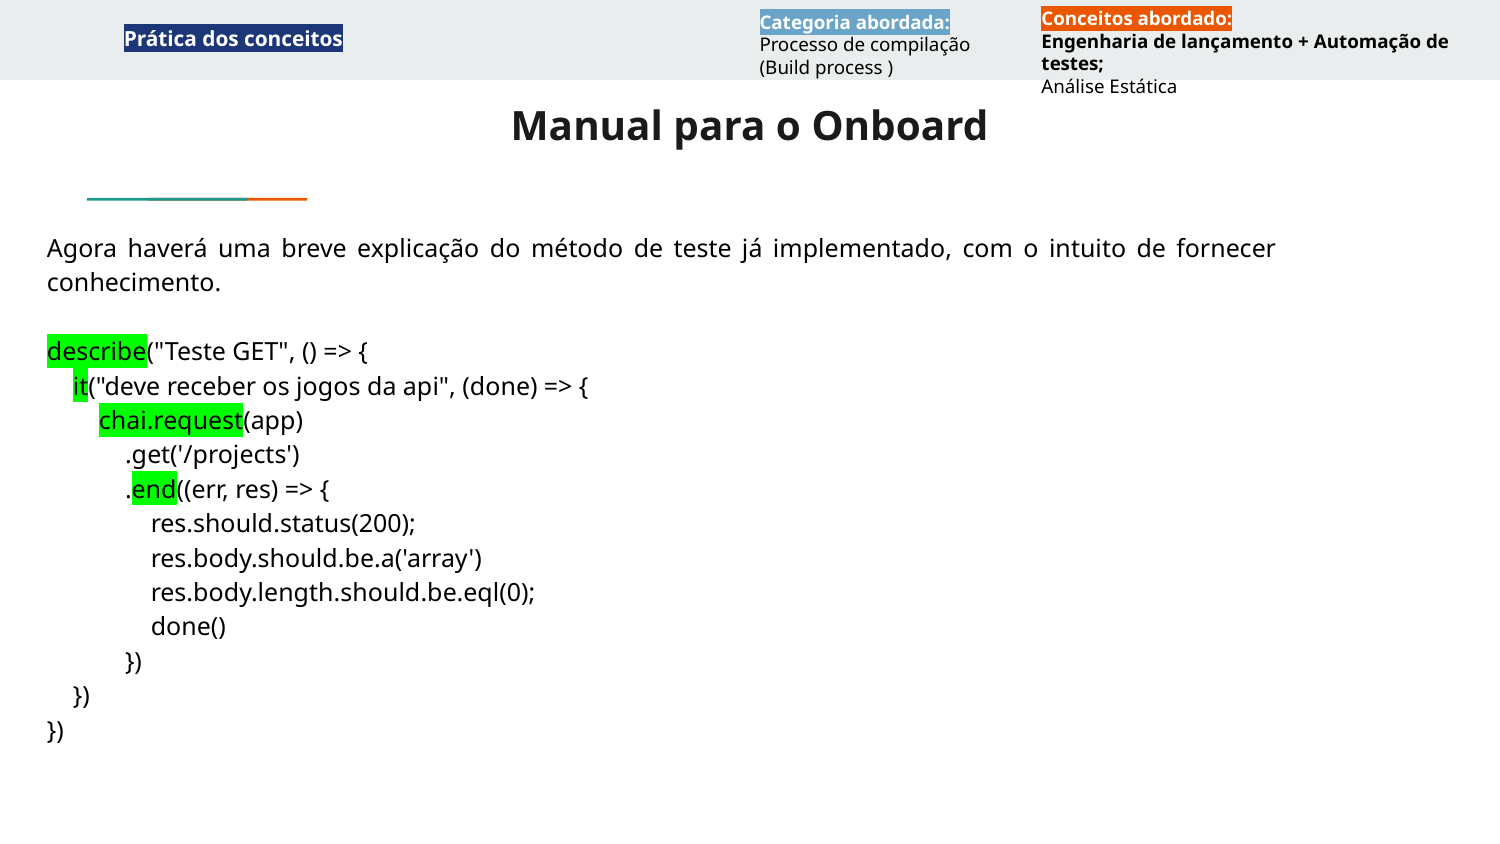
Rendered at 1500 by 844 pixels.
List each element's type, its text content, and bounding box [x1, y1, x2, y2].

text_box Categoria abordada: Processo de compilação (Build process ) [744, 0, 1026, 93]
text_box Conceitos abordado: Engenharia de lançamento + Automação de testes; Análise Estática [1026, 0, 1494, 113]
list Agora haverá uma breve explicação do método de teste já implementado, com o intuito de fornecer conhecimento. describe("Teste GET", () => { it("deve receber os jogos da api", (done) => { chai.request(app) .get('/projects') .end((err, res) => { res.should.status(200); res.body.should.be.a('array') res.body.length.should.be.eql(0); done() }) }) }) [31, 212, 1294, 844]
title Manual para o Onboard [119, 85, 1381, 173]
text_box Prática dos conceitos [109, 12, 602, 63]
